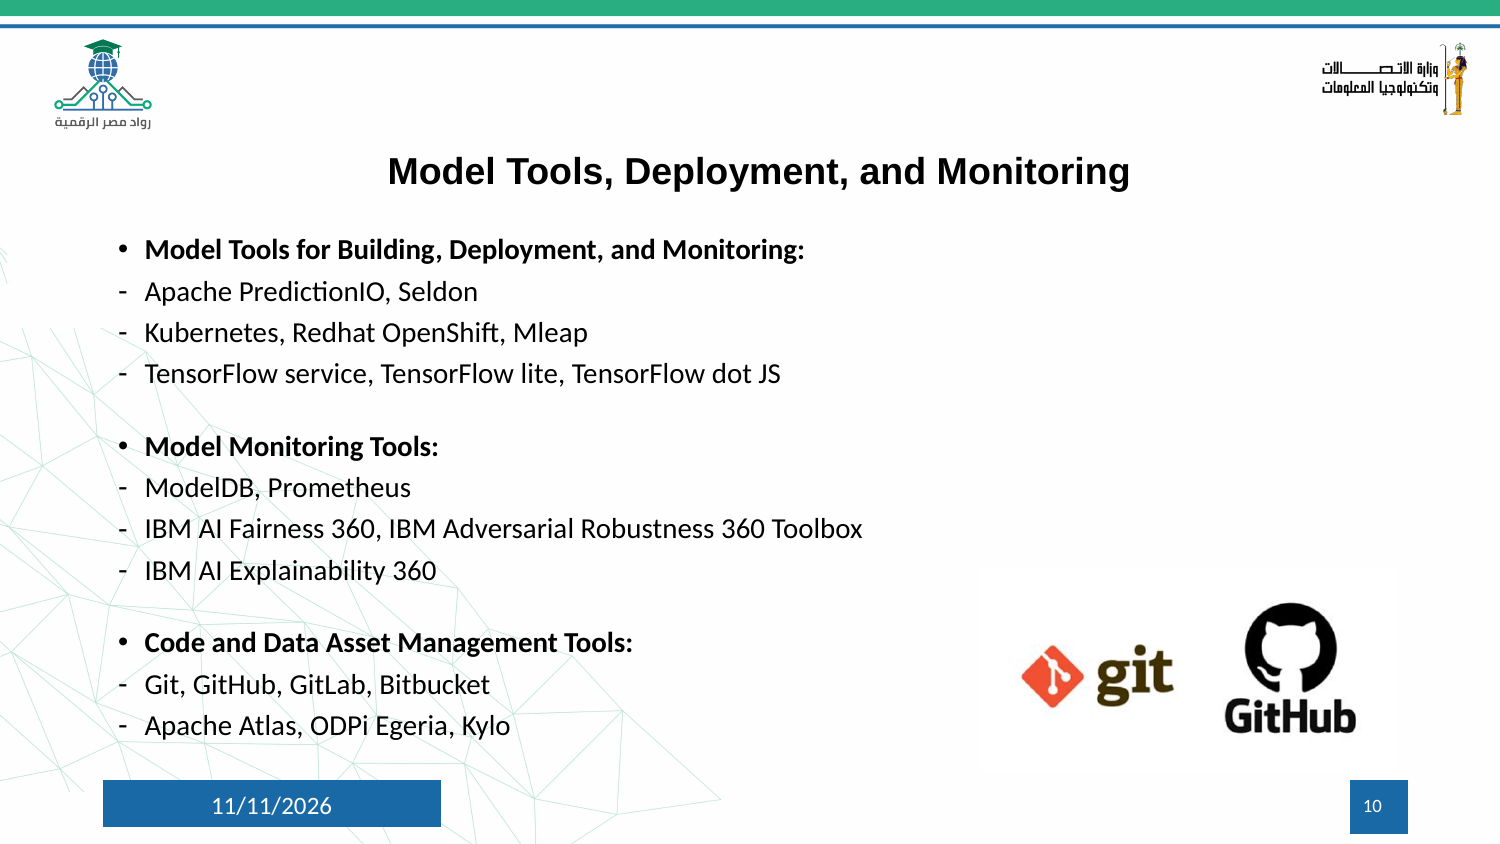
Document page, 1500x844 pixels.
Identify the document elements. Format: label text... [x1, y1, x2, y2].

text_box Model Tools, Deployment, and Monitoring [274, 139, 1245, 200]
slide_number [103, 782, 441, 827]
list Model Tools for Building, Deployment, and Monitoring: Apache PredictionIO, Seldon Kubernetes, Redhat OpenShift, Mleap TensorFlow service, TensorFlow lite, TensorFlow dot JS Model Monitoring Tools: ModelDB, Prometheus IBM AI Fairness 360, IBM Adversarial Robustness 360 Toolbox IBM AI Explainability 360 Code and Data Asset Management Tools: Git, GitHub, GitLab, Bitbucket Apache Atlas, ODPi Egeria, Kylo [103, 227, 982, 756]
picture [0, 0, 1500, 844]
slide_number 10 [1059, 782, 1397, 827]
footer [477, 782, 1004, 827]
